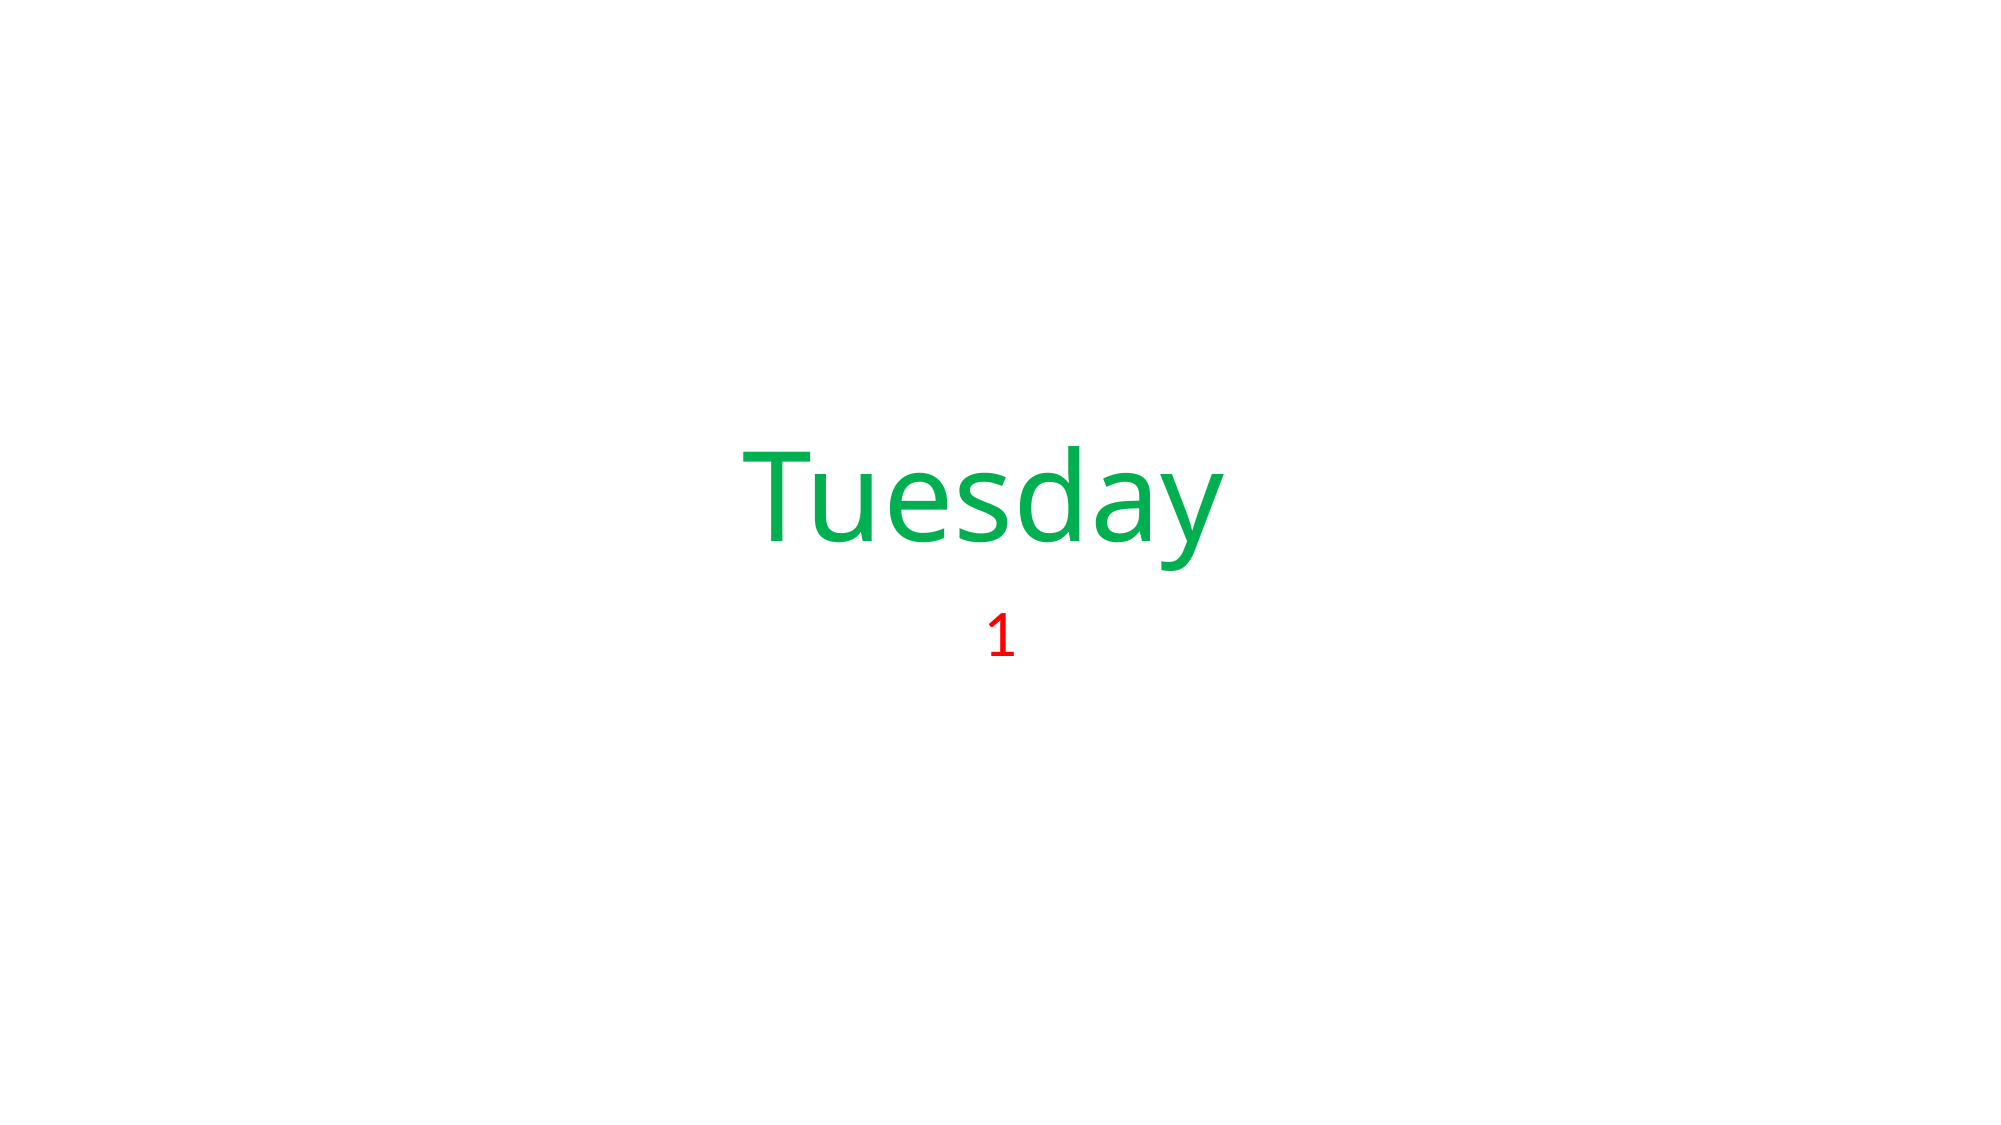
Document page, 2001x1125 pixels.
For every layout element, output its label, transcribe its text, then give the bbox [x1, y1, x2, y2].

title Tuesday [249, 184, 1750, 576]
subtitle 1 [249, 590, 1750, 863]
